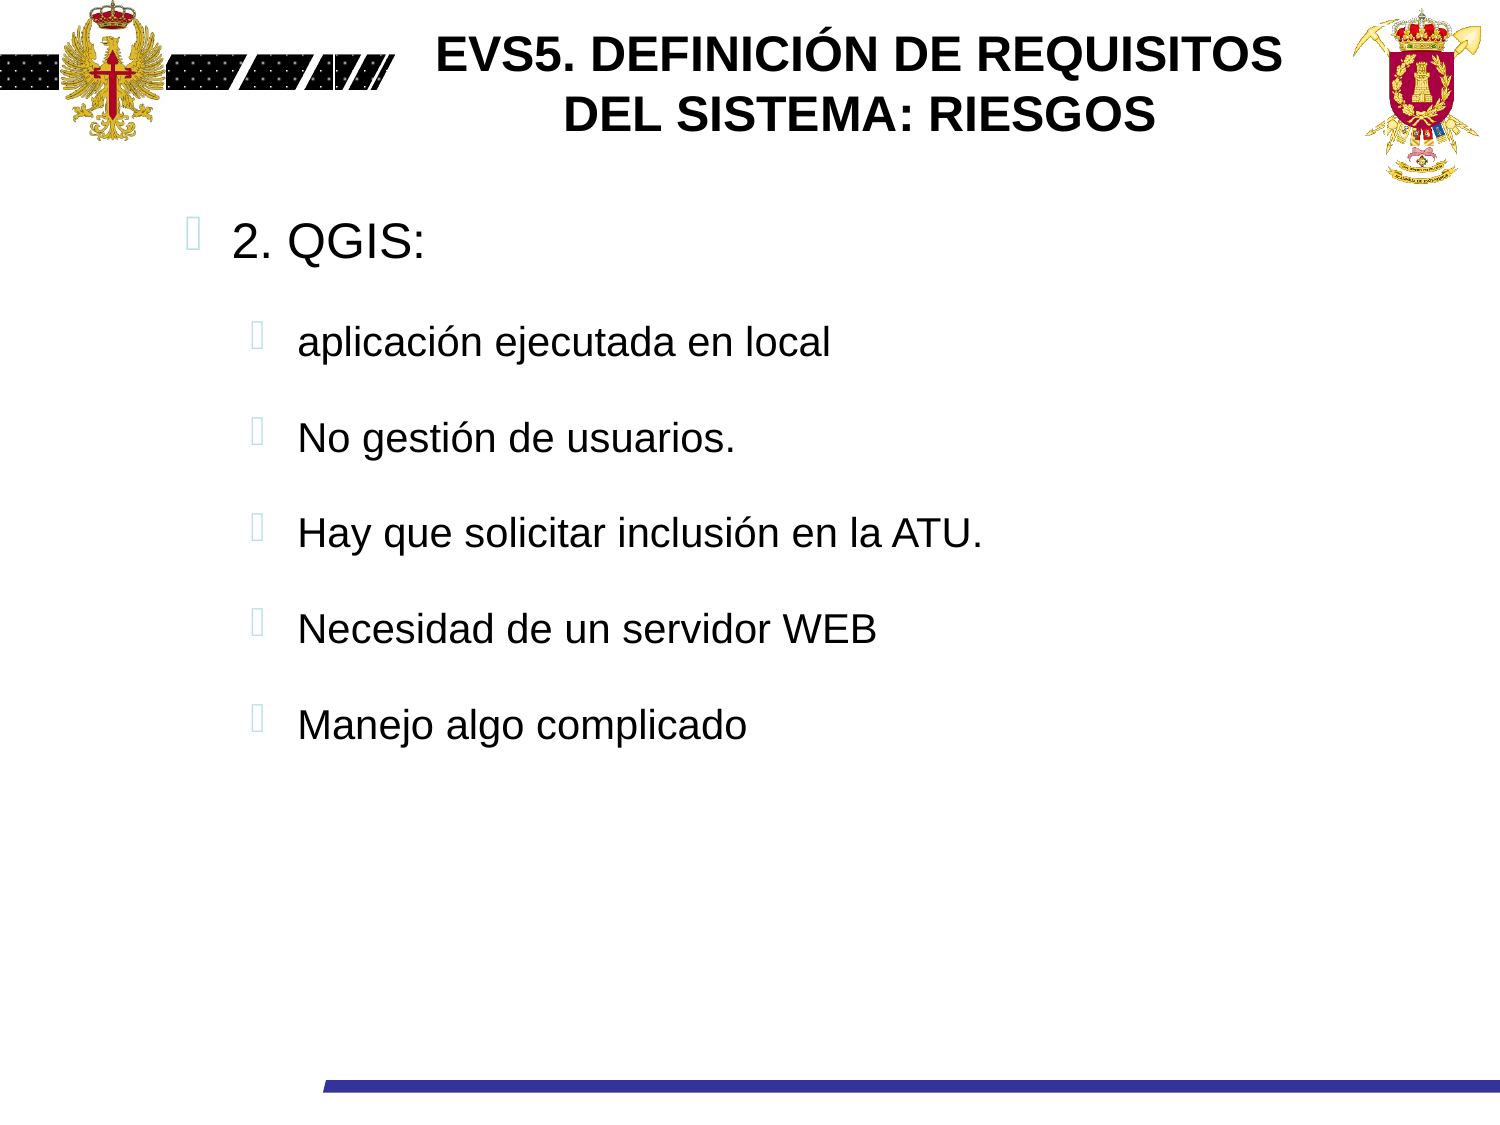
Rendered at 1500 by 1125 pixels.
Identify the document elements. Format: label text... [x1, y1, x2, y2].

picture [304, 54, 334, 90]
picture [0, 0, 248, 142]
text_box EVS5. DEFINICIÓN DE REQUISITOS DEL SISTEMA: RIESGOS [334, 24, 1386, 138]
text_box 2. QGIS: aplicación ejecutada en local No gestión de usuarios. Hay que solicitar inclusión en la ATU. Necesidad de un servidor WEB Manejo algo complicado [144, 171, 1356, 929]
picture [1351, 7, 1483, 185]
picture [238, 54, 314, 90]
